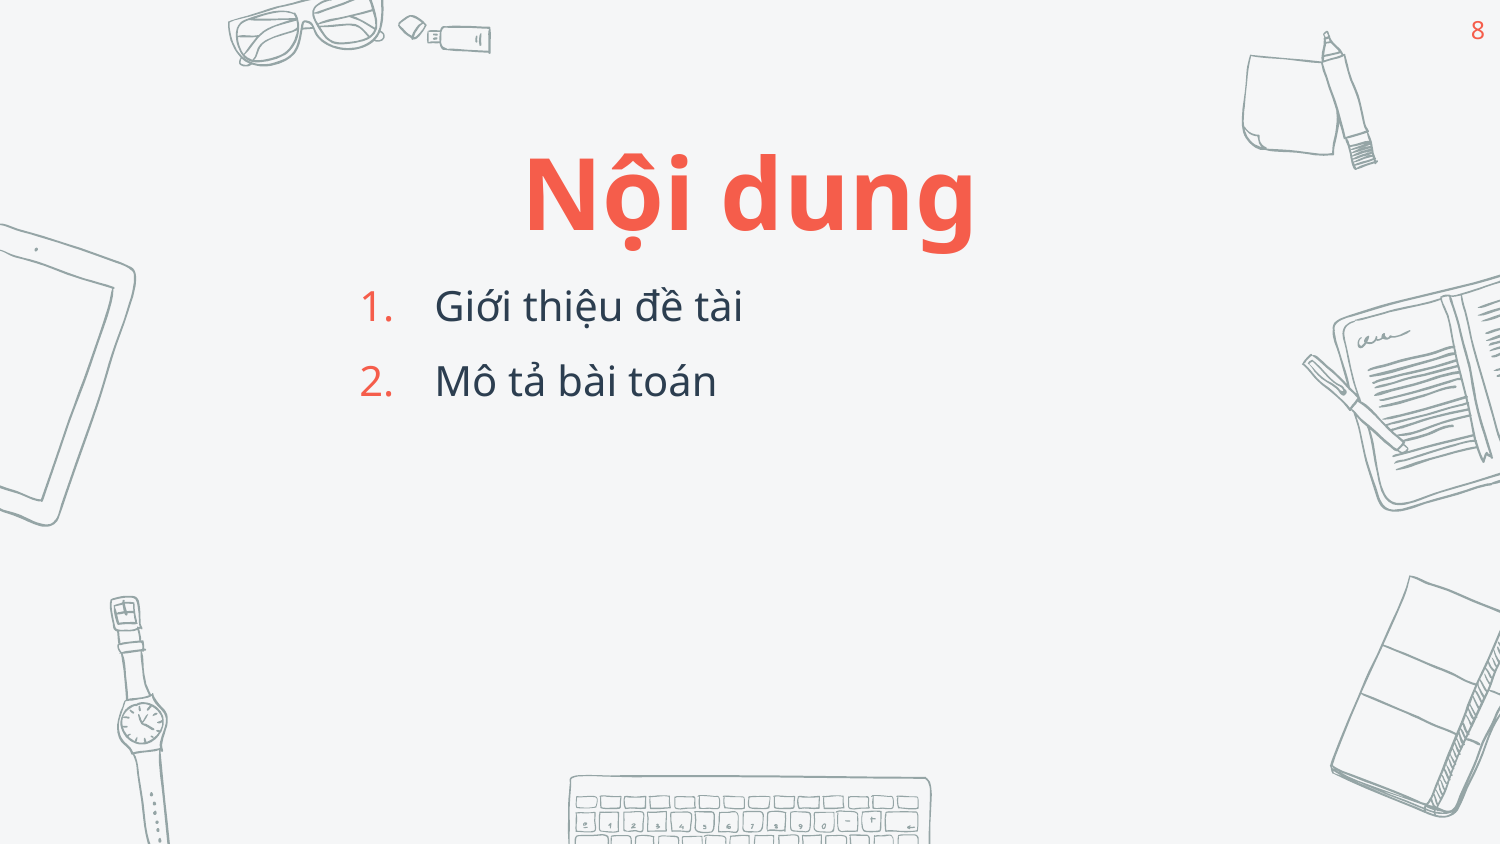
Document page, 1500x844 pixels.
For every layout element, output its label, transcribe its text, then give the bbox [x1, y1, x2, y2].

title Nội dung [281, 129, 1219, 266]
slide_number 8 [1435, 0, 1500, 53]
subtitle Giới thiệu đề tài Mô tả bài toán [344, 265, 1156, 736]
